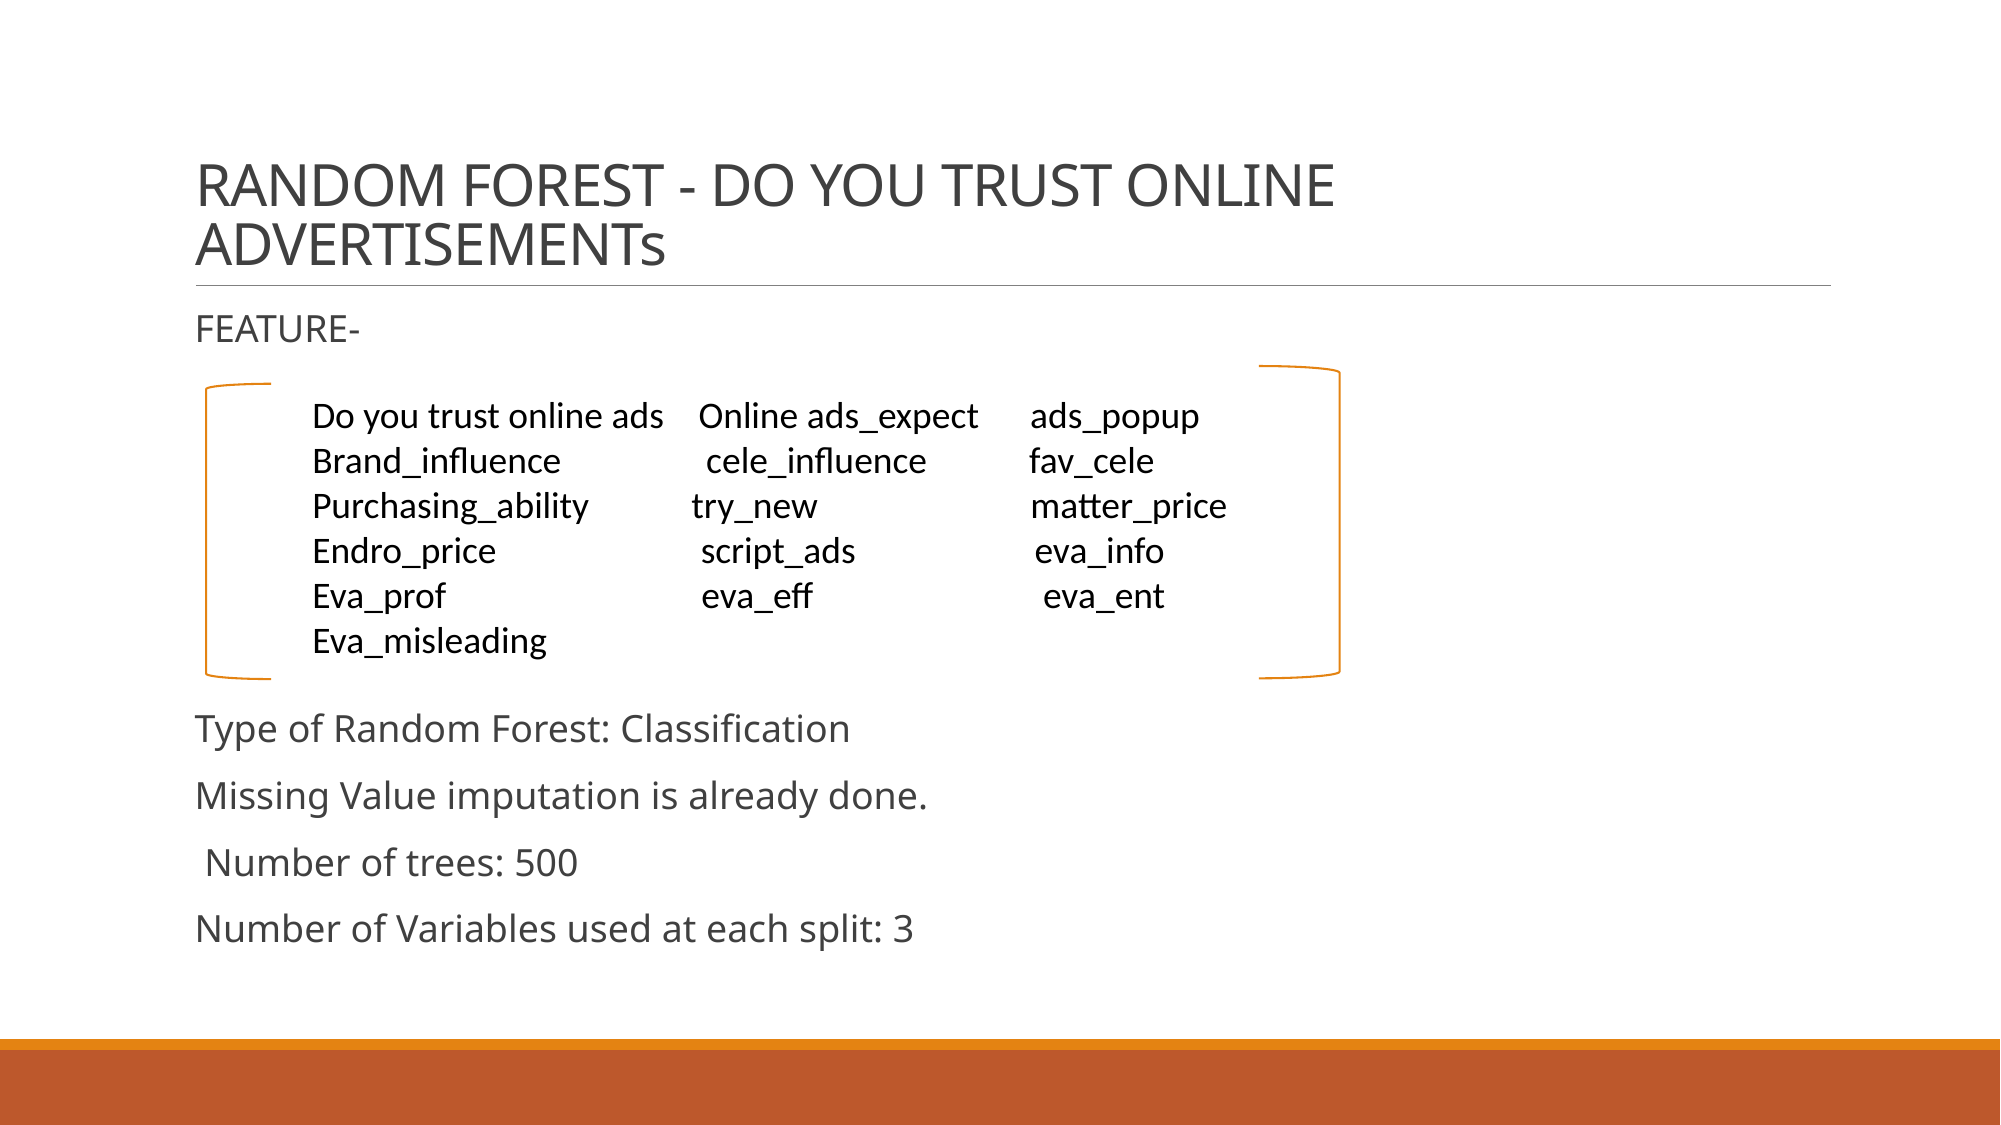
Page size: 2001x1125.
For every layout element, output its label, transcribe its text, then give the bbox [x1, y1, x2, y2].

text_box [1258, 364, 1341, 680]
title RANDOM FOREST - DO YOU TRUST ONLINE ADVERTISEMENTs [180, 47, 1830, 285]
text_box [205, 382, 272, 681]
list FEATURE- Type of Random Forest: Classification Missing Value imputation is already done. Number of trees: 500 Number of Variables used at each split: 3 [180, 302, 1830, 963]
text_box Do you trust online ads Online ads_expect ads_popup Brand_influence cele_influence fav_cele Purchasing_ability try_new matter_price Endro_price script_ads eva_info Eva_prof eva_eff eva_ent Eva_misleading [297, 383, 1258, 669]
